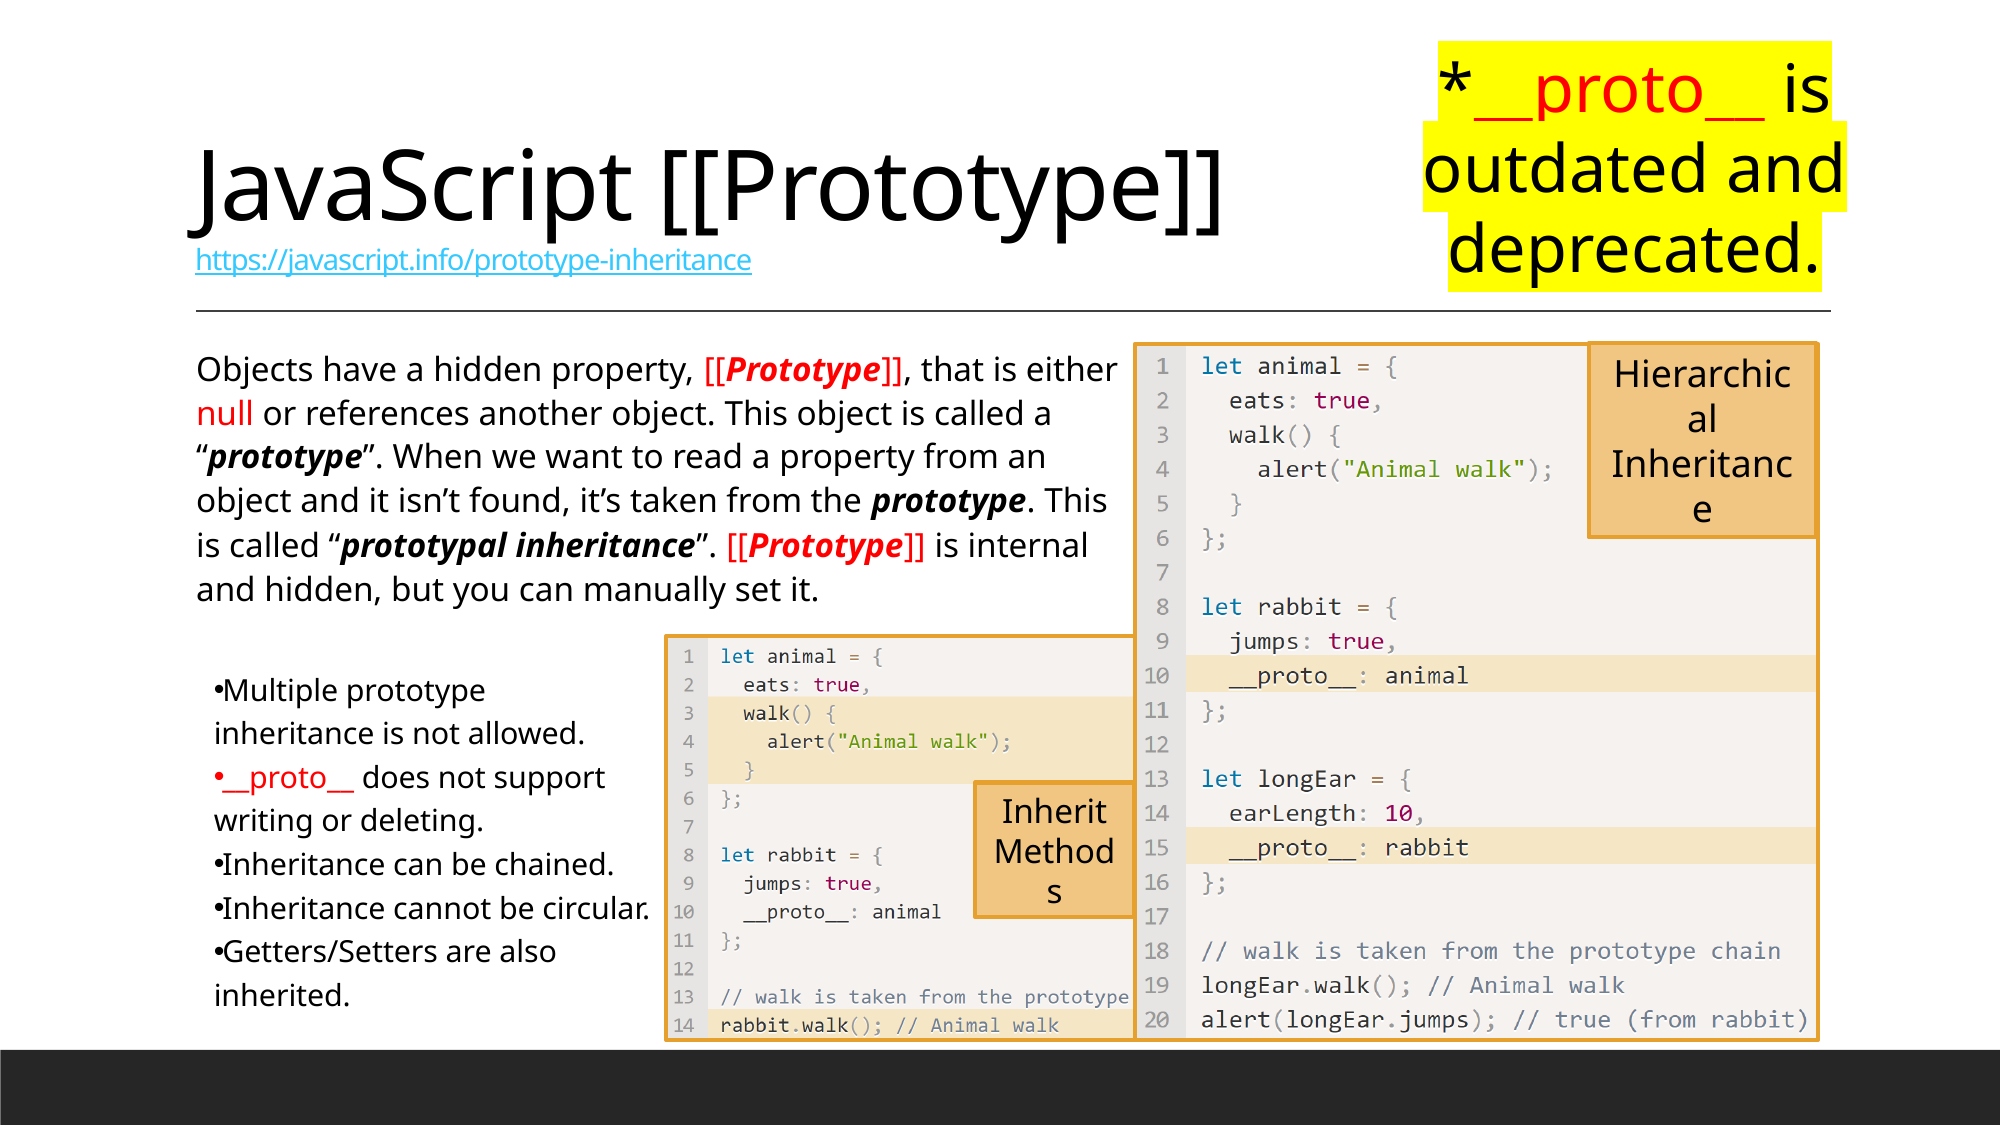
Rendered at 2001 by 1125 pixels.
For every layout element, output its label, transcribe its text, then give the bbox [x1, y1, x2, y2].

text_box *__proto__ is outdated and deprecated. [1361, 36, 1909, 295]
list Objects have a hidden property, [[Prototype]], that is either null or references another object. This object is called a “prototype”. When we want to read a property from an object and it isn’t found, it’s taken from the prototype. This is called “prototypal inheritance”. [[Prototype]] is internal and hidden, but you can manually set it. [195, 313, 1127, 639]
picture [667, 345, 1817, 1039]
text_box Multiple prototype inheritance is not allowed. __proto__ does not support writing or deleting. Inheritance can be chained. Inheritance cannot be circular. Getters/Setters are also inherited. [199, 638, 665, 1038]
title JavaScript [[Prototype]] https://javascript.info/prototype-inheritance [180, 47, 1352, 285]
